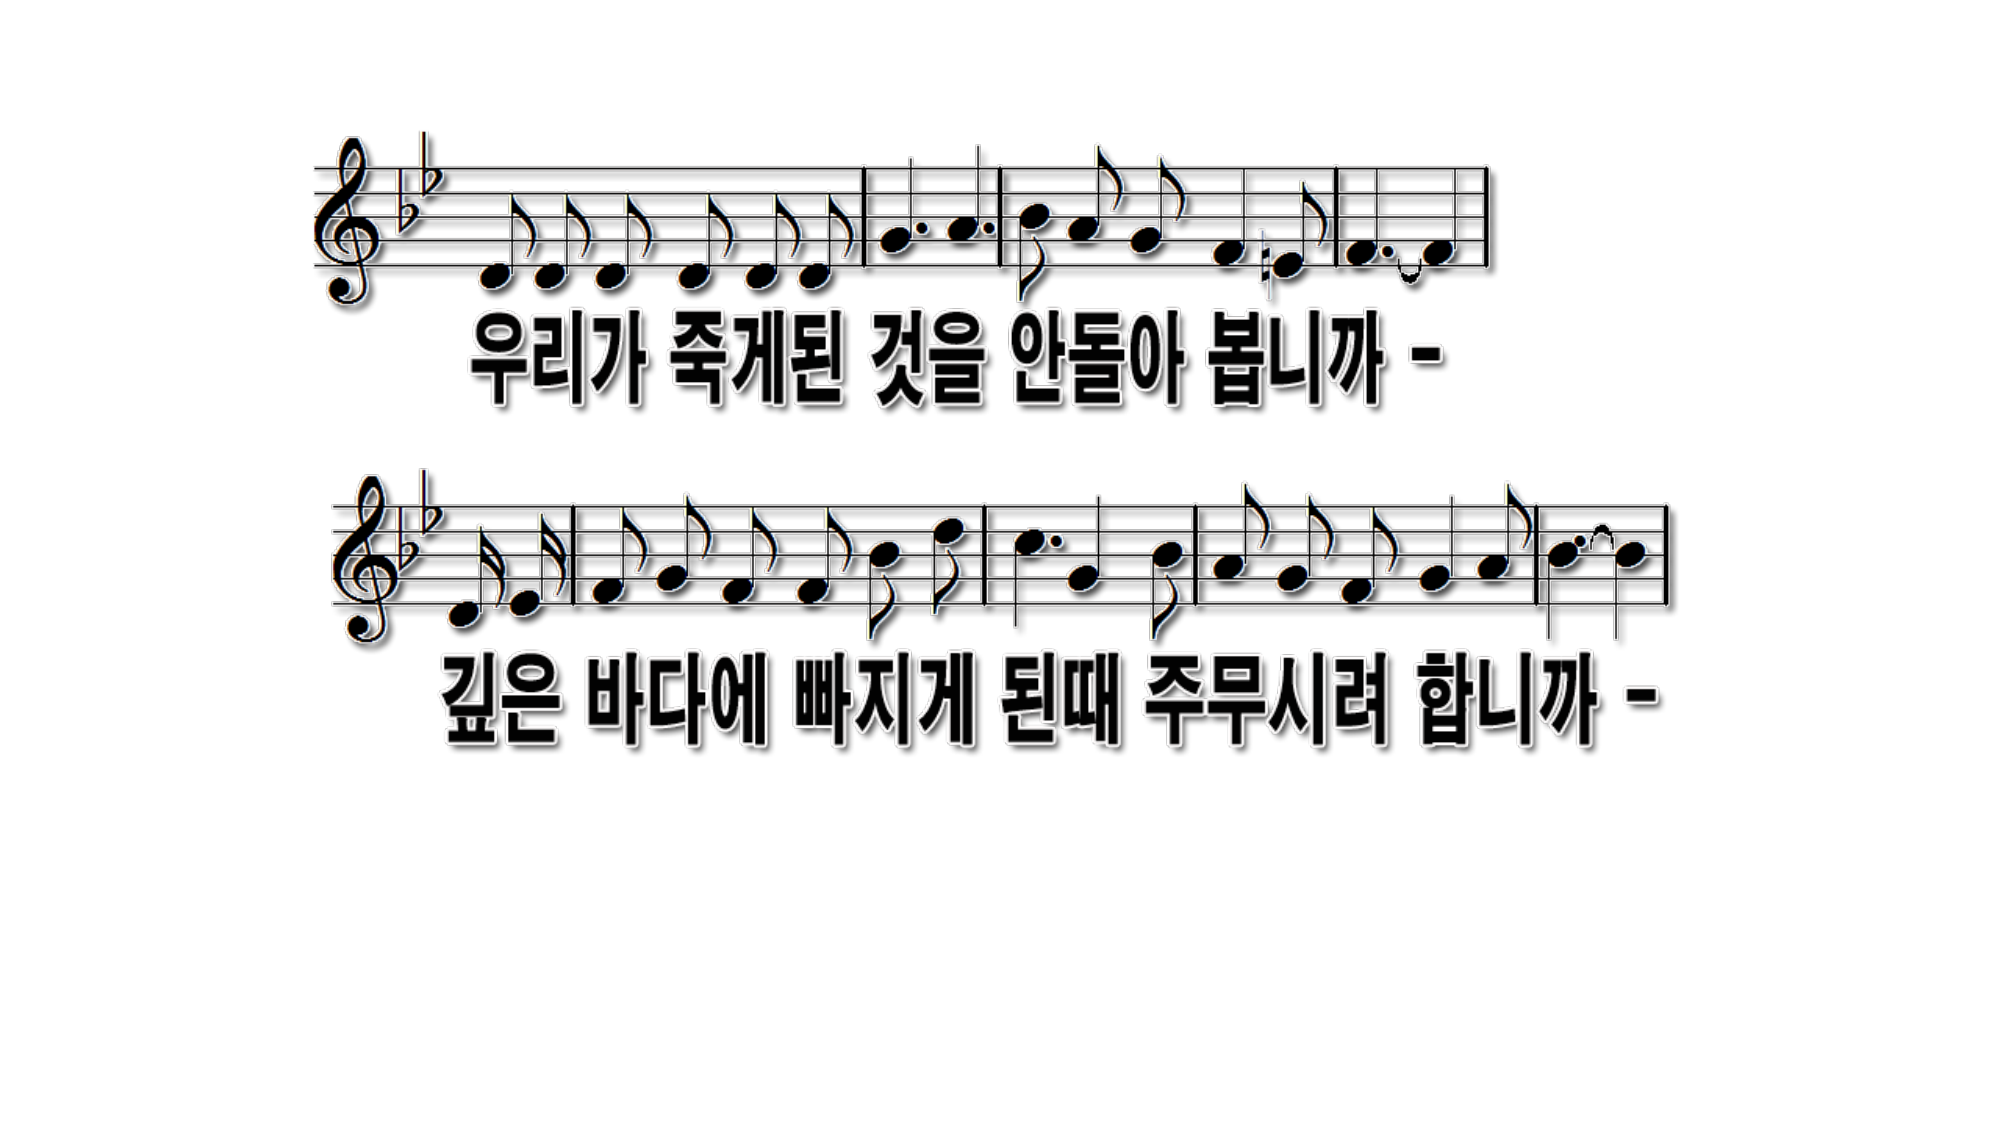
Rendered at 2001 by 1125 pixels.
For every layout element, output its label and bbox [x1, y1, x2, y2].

picture [249, 0, 1750, 835]
